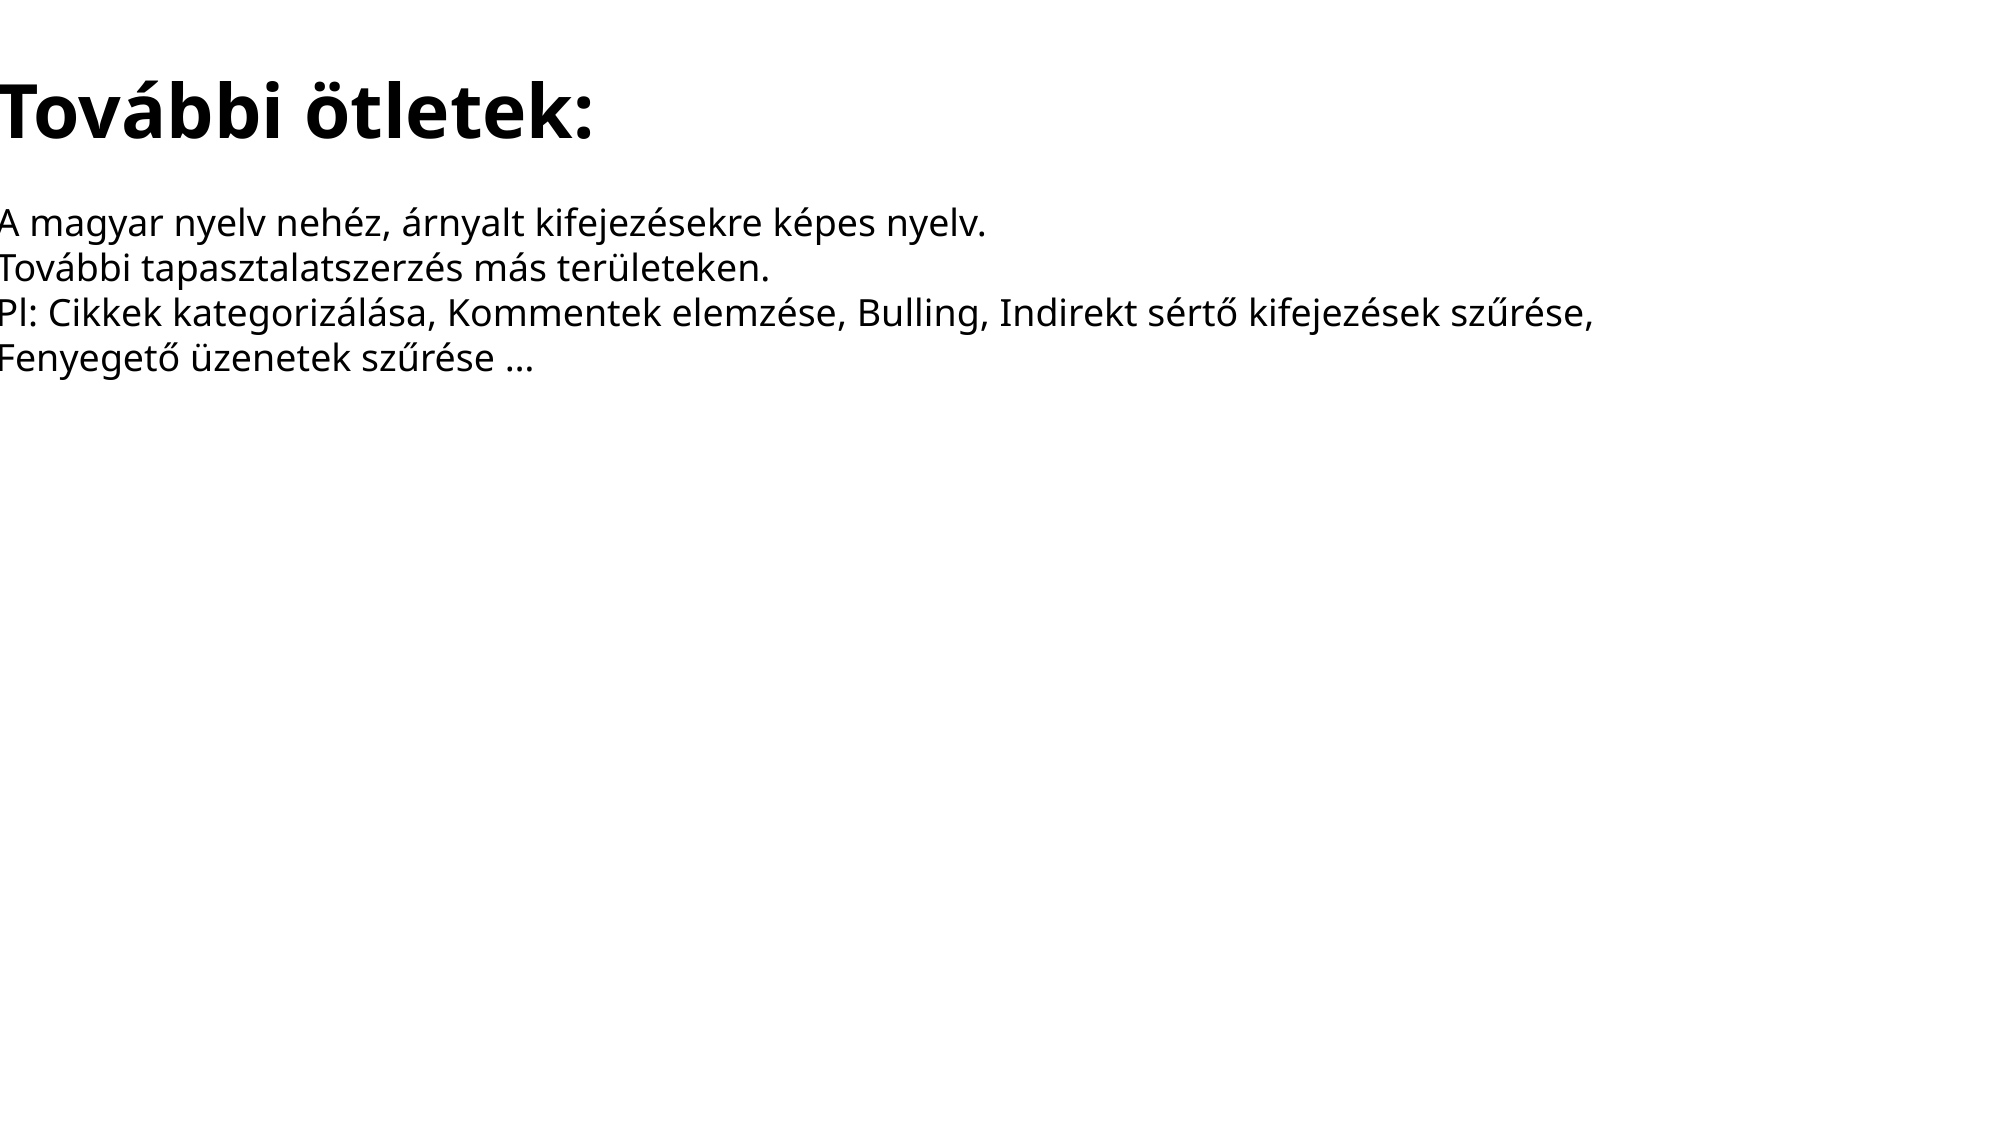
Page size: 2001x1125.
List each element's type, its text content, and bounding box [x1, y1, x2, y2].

text_box További ötletek: A magyar nyelv nehéz, árnyalt kifejezésekre képes nyelv. További tapasztalatszerzés más területeken. Pl: Cikkek kategorizálása, Kommentek elemzése, Bulling, Indirekt sértő kifejezések szűrése, Fenyegető üzenetek szűrése … [0, 56, 1621, 387]
